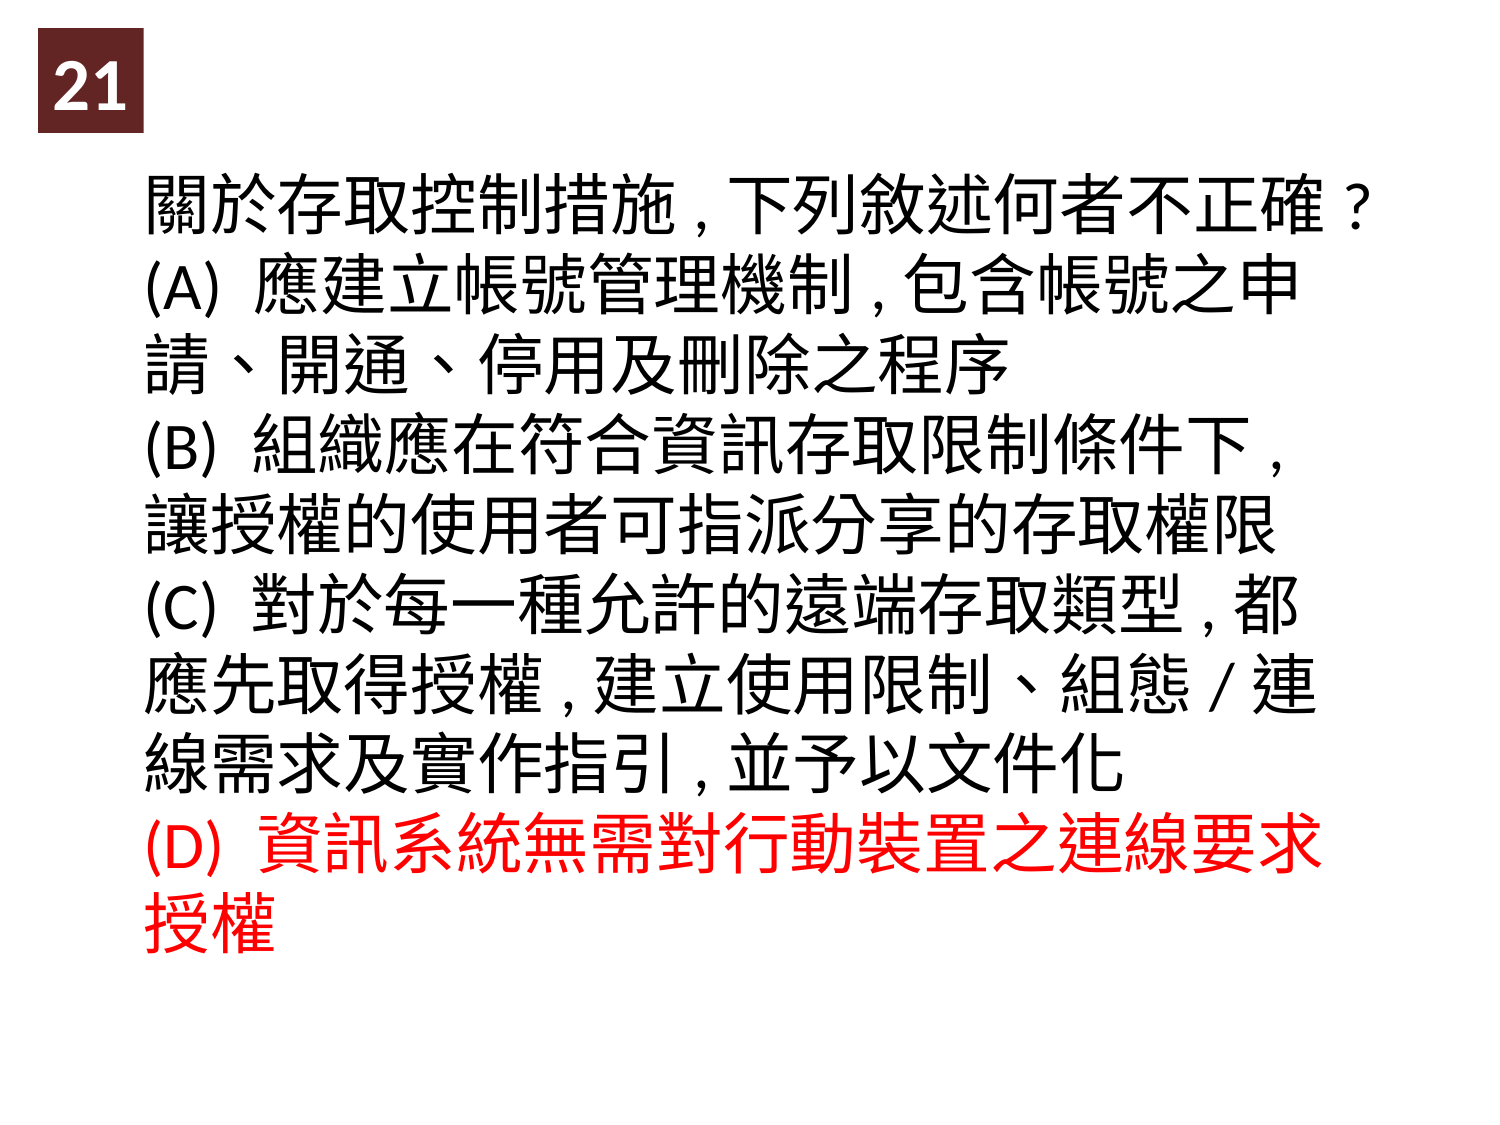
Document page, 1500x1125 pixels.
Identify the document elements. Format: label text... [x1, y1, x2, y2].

text_box 21 [38, 28, 144, 133]
text_box 關於存取控制措施,下列敘述何者不正確? (A) 應建立帳號管理機制,包含帳號之申請、開通、停用及刪除之程序 (B) 組織應在符合資訊存取限制條件下,讓授權的使用者可指派分享的存取權限 (C) 對於每一種允許的遠端存取類型,都應先取得授權,建立使用限制、組態/連線需求及實作指引,並予以文件化 (D) 資訊系統無需對行動裝置之連線要求授權 [128, 155, 1372, 970]
